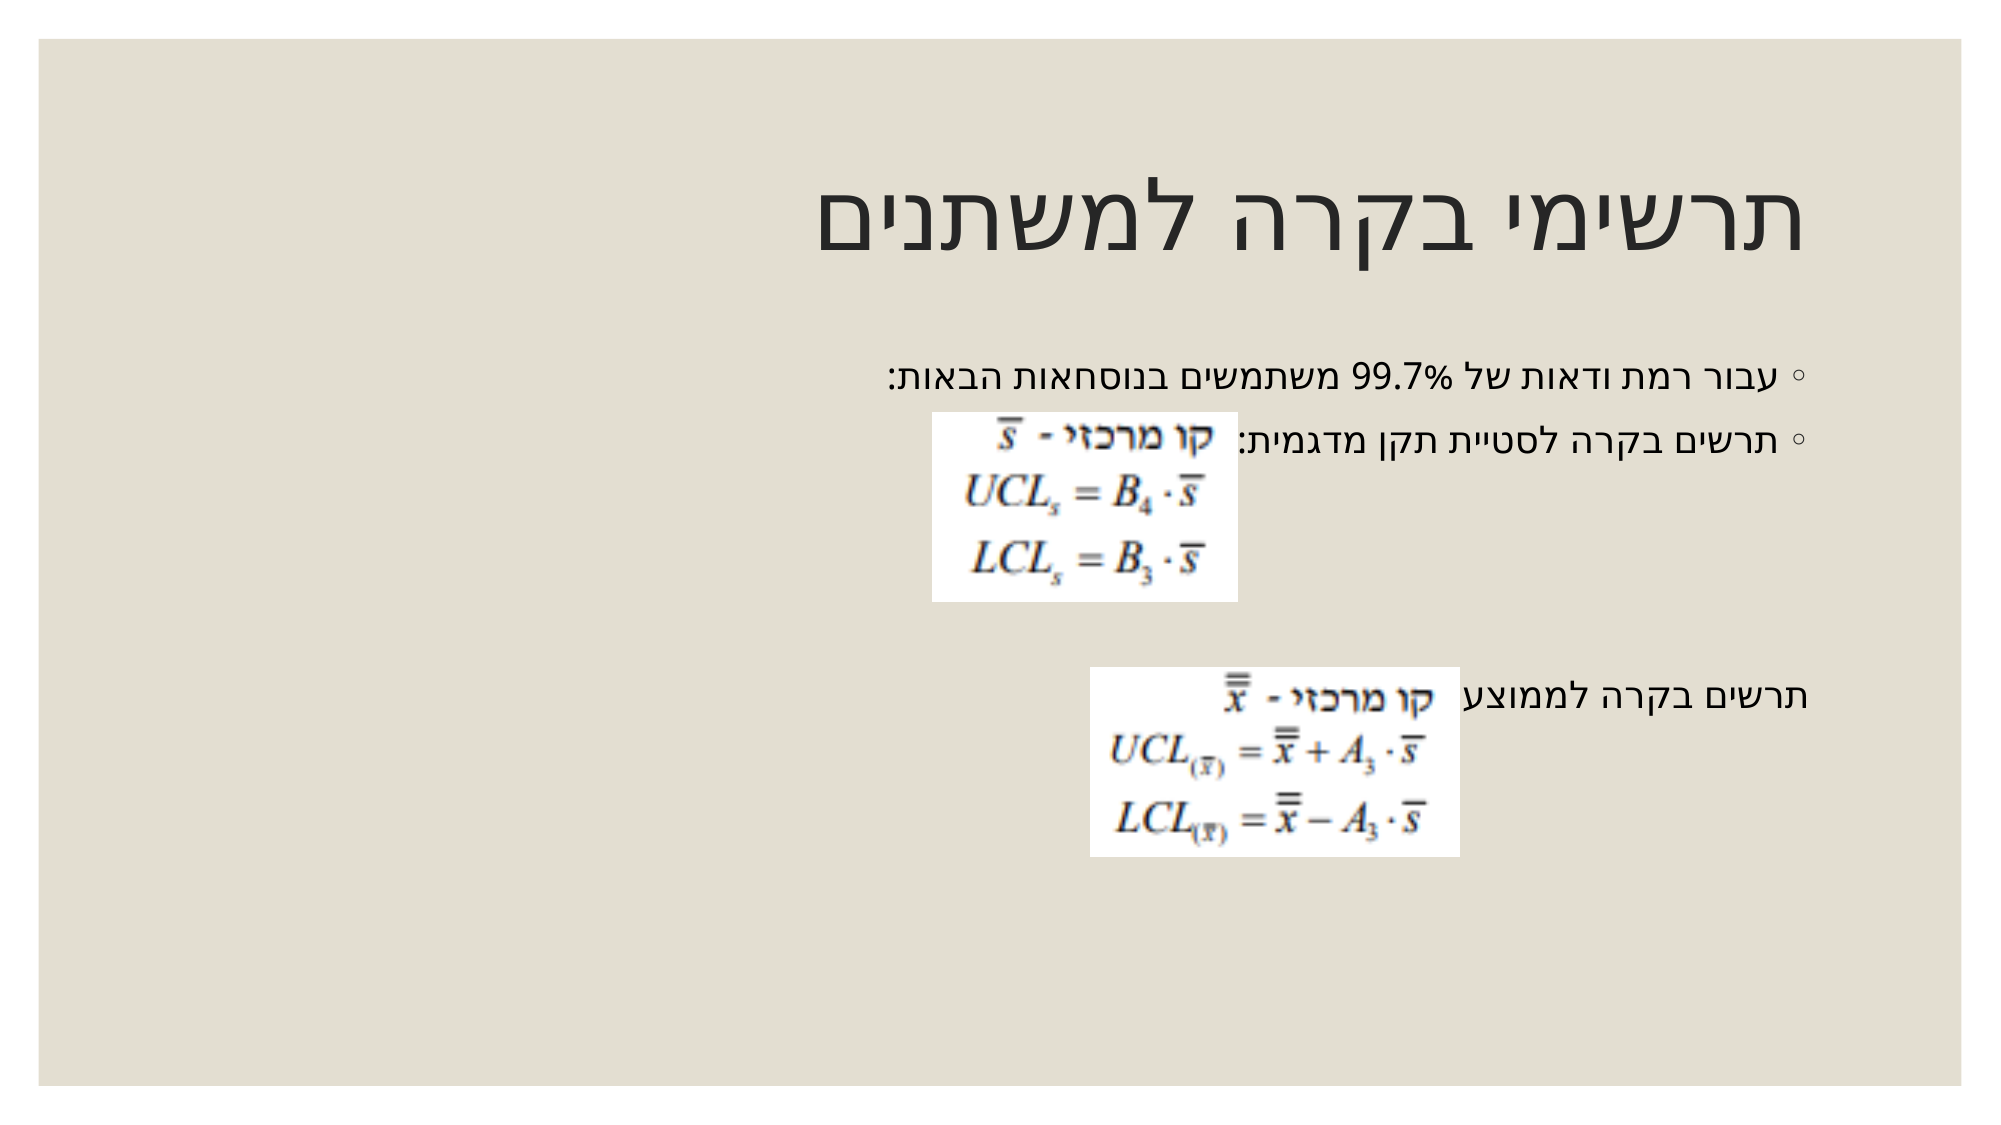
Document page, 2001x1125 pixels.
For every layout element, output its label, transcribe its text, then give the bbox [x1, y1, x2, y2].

list עבור רמת ודאות של 99.7% משתמשים בנוסחאות הבאות: תרשים בקרה לסטיית תקן מדגמית: תרשים בקרה לממוצע: [174, 345, 1825, 990]
picture [931, 412, 1238, 602]
picture [1090, 667, 1460, 857]
title תרשימי בקרה למשתנים [174, 105, 1825, 331]
